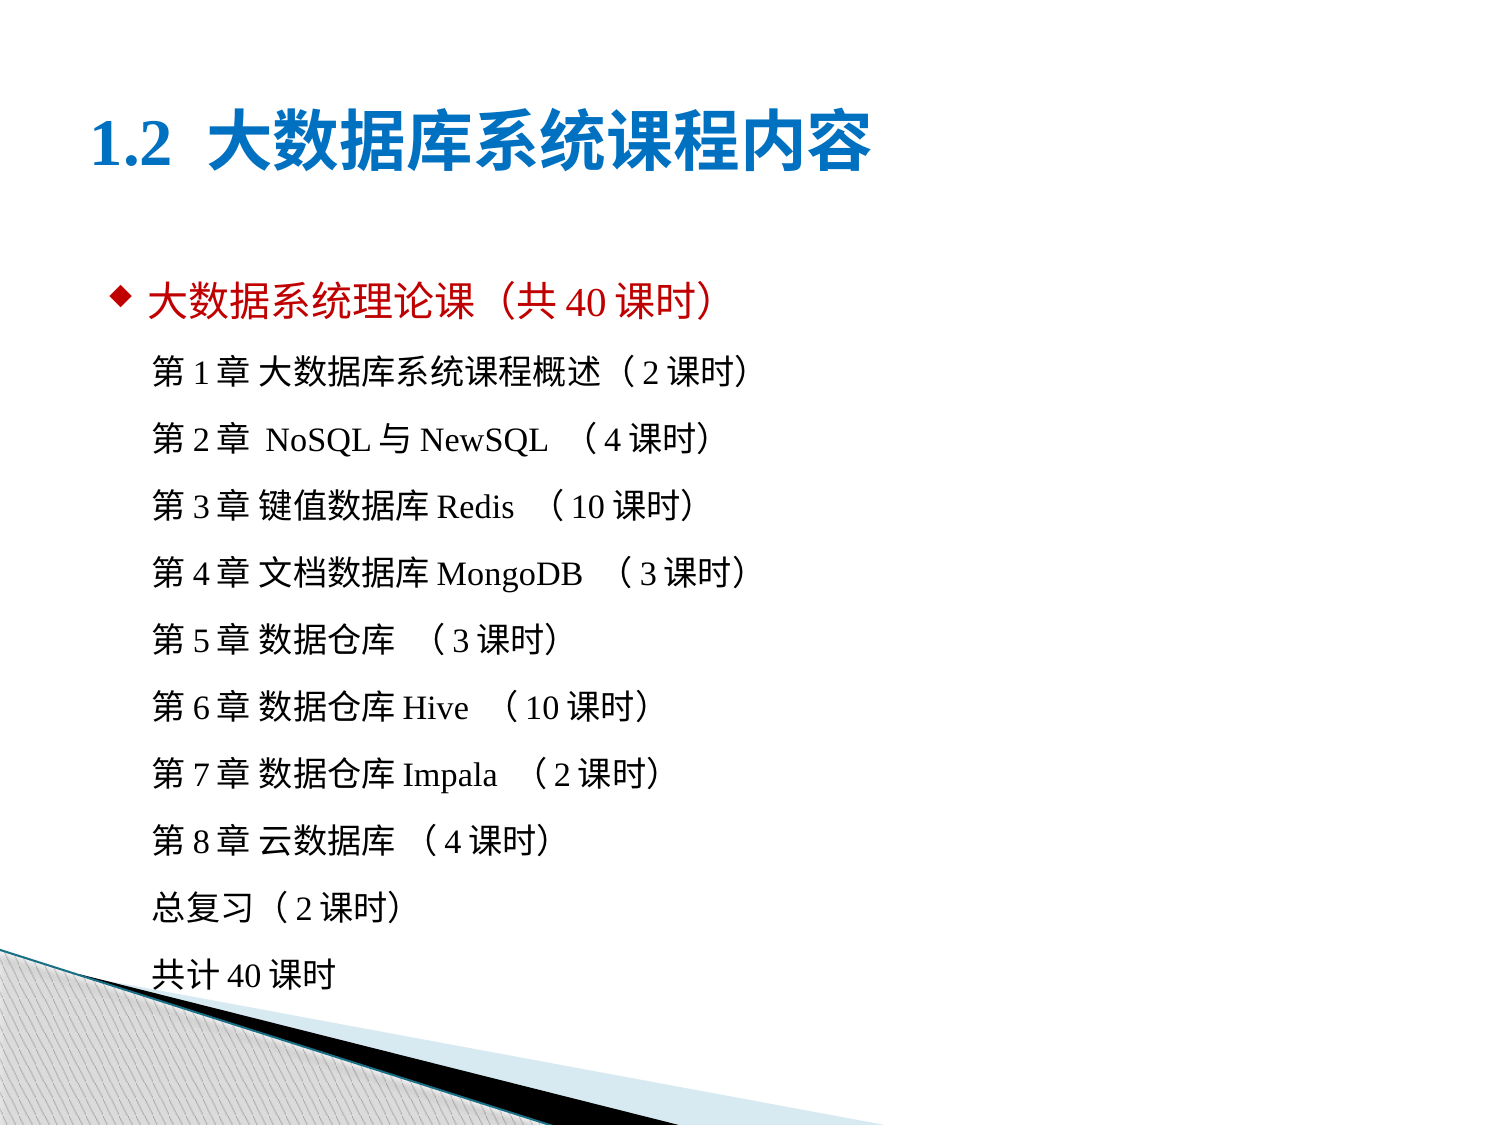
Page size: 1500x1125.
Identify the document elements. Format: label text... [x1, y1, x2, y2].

list 大数据系统理论课（共40课时） 第1章 大数据库系统课程概述（2课时） 第2章 NoSQL与NewSQL （4课时） 第3章 键值数据库Redis （10课时） 第4章 文档数据库MongoDB （3课时） 第5章 数据仓库 （3课时） 第6章 数据仓库Hive （10课时） 第7章 数据仓库Impala （2课时） 第8章 云数据库 （4课时） 总复习（2课时） 共计40课时 [75, 243, 1447, 1071]
title 1.2 大数据库系统课程内容 [75, 45, 916, 233]
